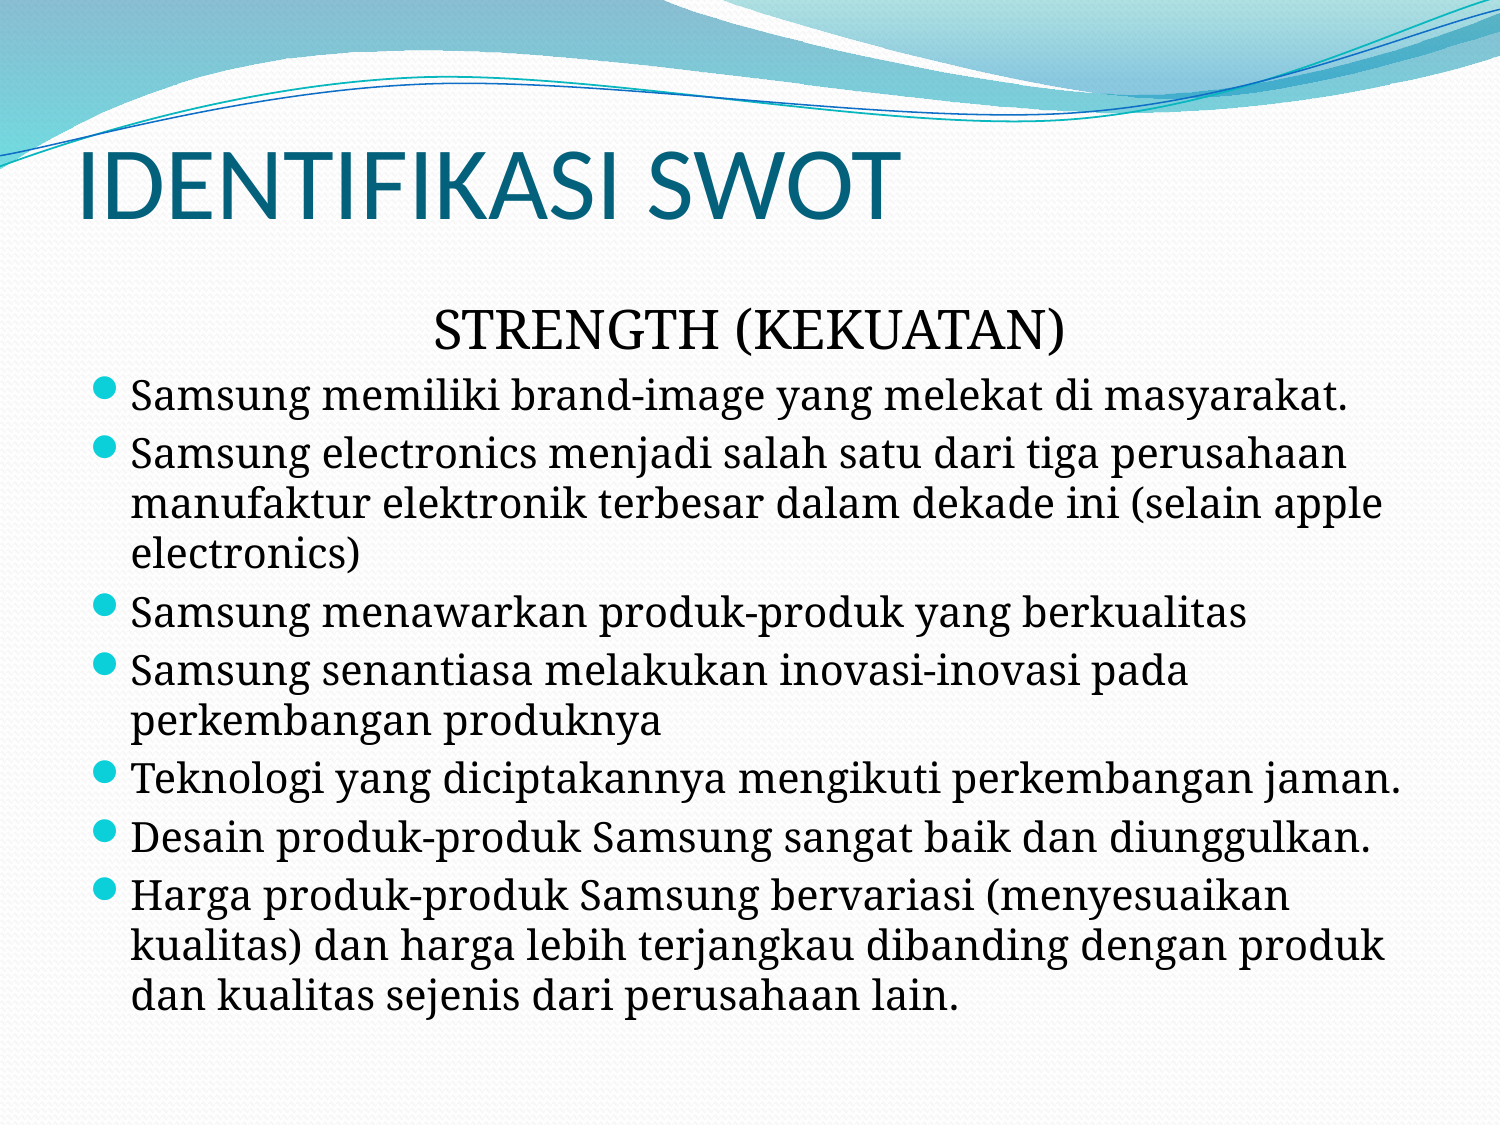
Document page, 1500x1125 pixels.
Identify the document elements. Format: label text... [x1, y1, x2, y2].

list STRENGTH (KEKUATAN) Samsung memiliki brand-image yang melekat di masyarakat. Samsung electronics menjadi salah satu dari tiga perusahaan manufaktur elektronik terbesar dalam dekade ini (selain apple electronics) Samsung menawarkan produk-produk yang berkualitas Samsung senantiasa melakukan inovasi-inovasi pada perkembangan produknya Teknologi yang diciptakannya mengikuti perkembangan jaman. Desain produk-produk Samsung sangat baik dan diunggulkan. Harga produk-produk Samsung bervariasi (menyesuaikan kualitas) dan harga lebih terjangkau dibanding dengan produk dan kualitas sejenis dari perusahaan lain. [75, 287, 1425, 1038]
title IDENTIFIKASI SWOT [75, 75, 1425, 241]
